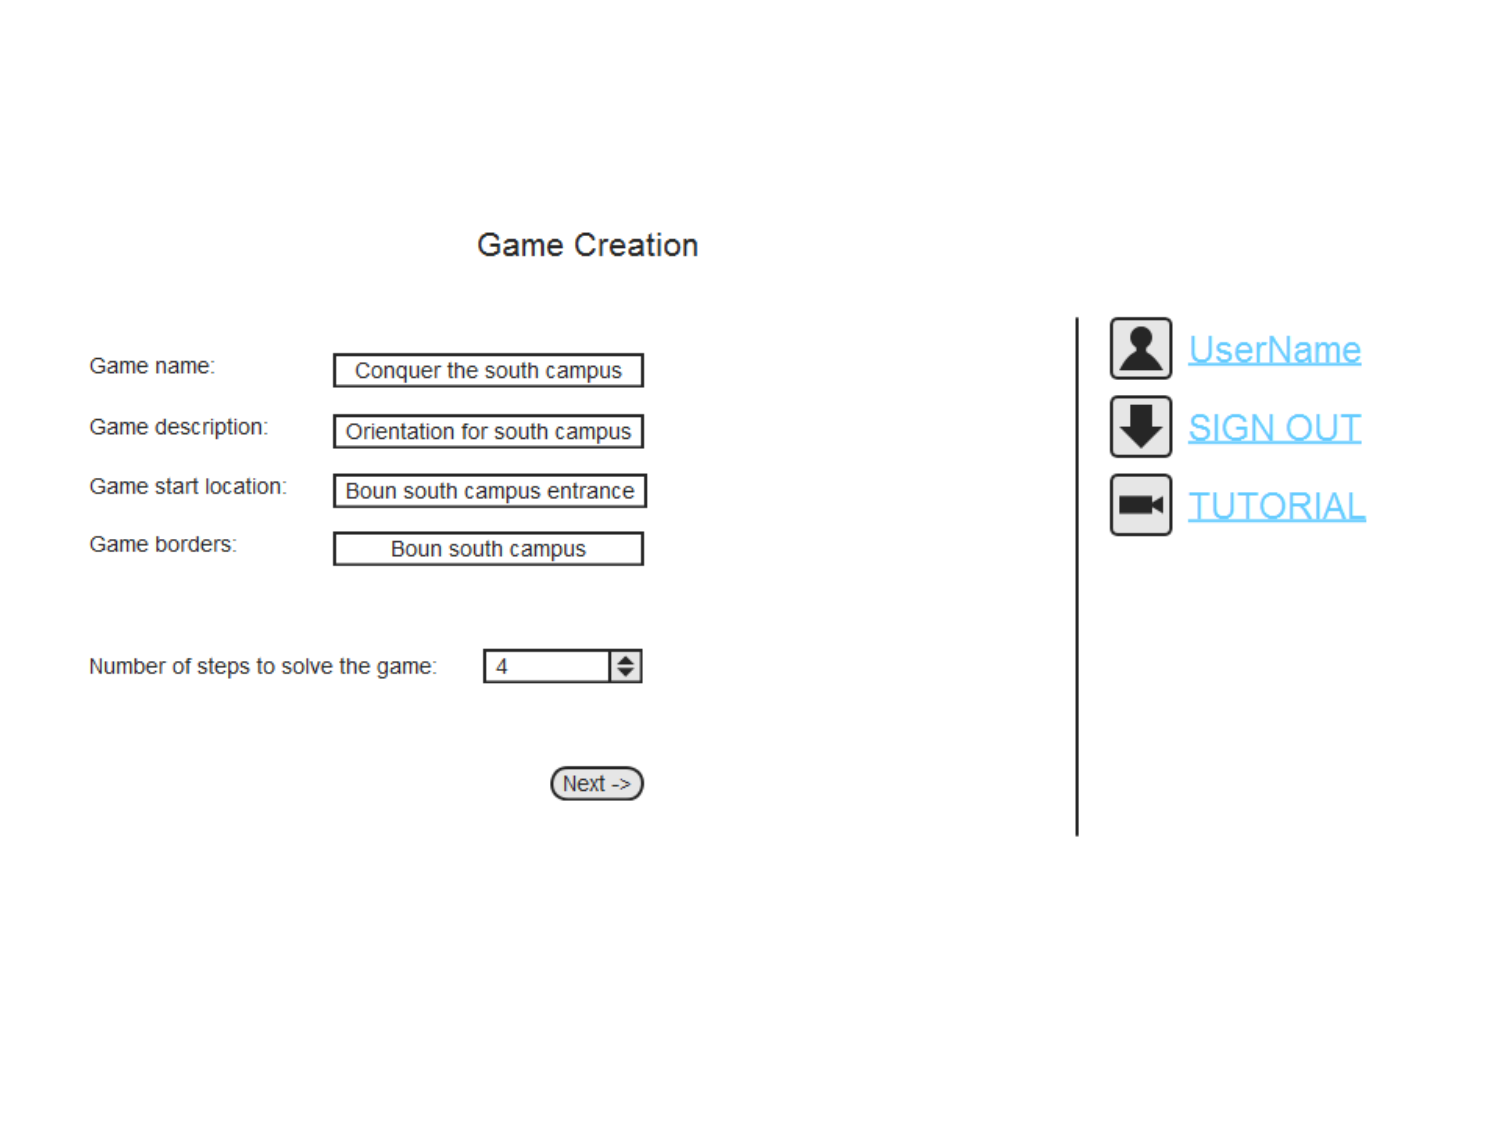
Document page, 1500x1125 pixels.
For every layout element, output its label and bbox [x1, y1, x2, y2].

picture [41, 175, 1477, 865]
